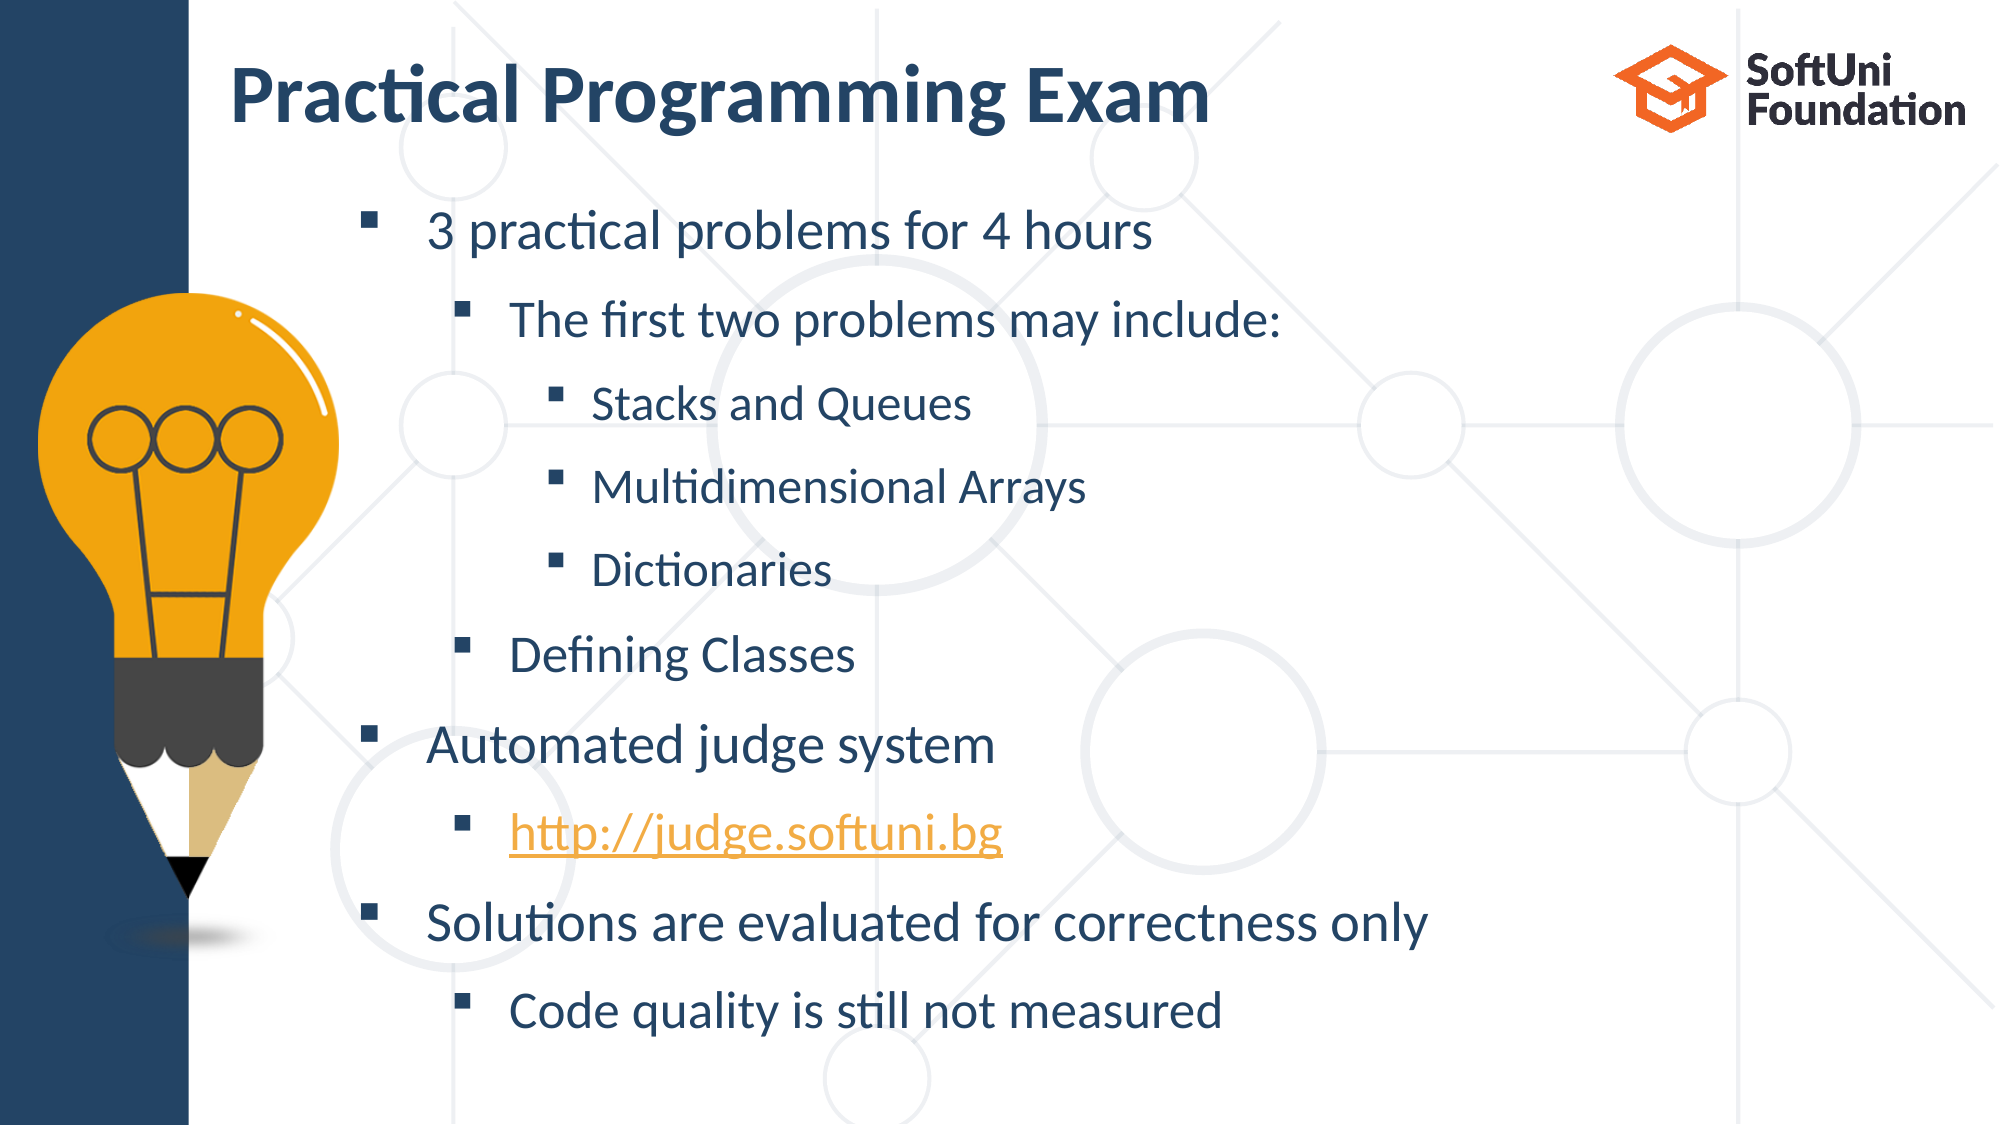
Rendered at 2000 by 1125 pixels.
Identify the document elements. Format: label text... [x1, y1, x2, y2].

list 3 practical problems for 4 hours The first two problems may include: Stacks and Queues Multidimensional Arrays Dictionaries Defining Classes Automated judge system http://judge.softuni.bg Solutions are evaluated for correctness only Code quality is still not measured [338, 183, 1968, 1050]
picture [38, 293, 338, 961]
picture [1613, 44, 1965, 133]
title Practical Programming Exam [212, 16, 1591, 162]
